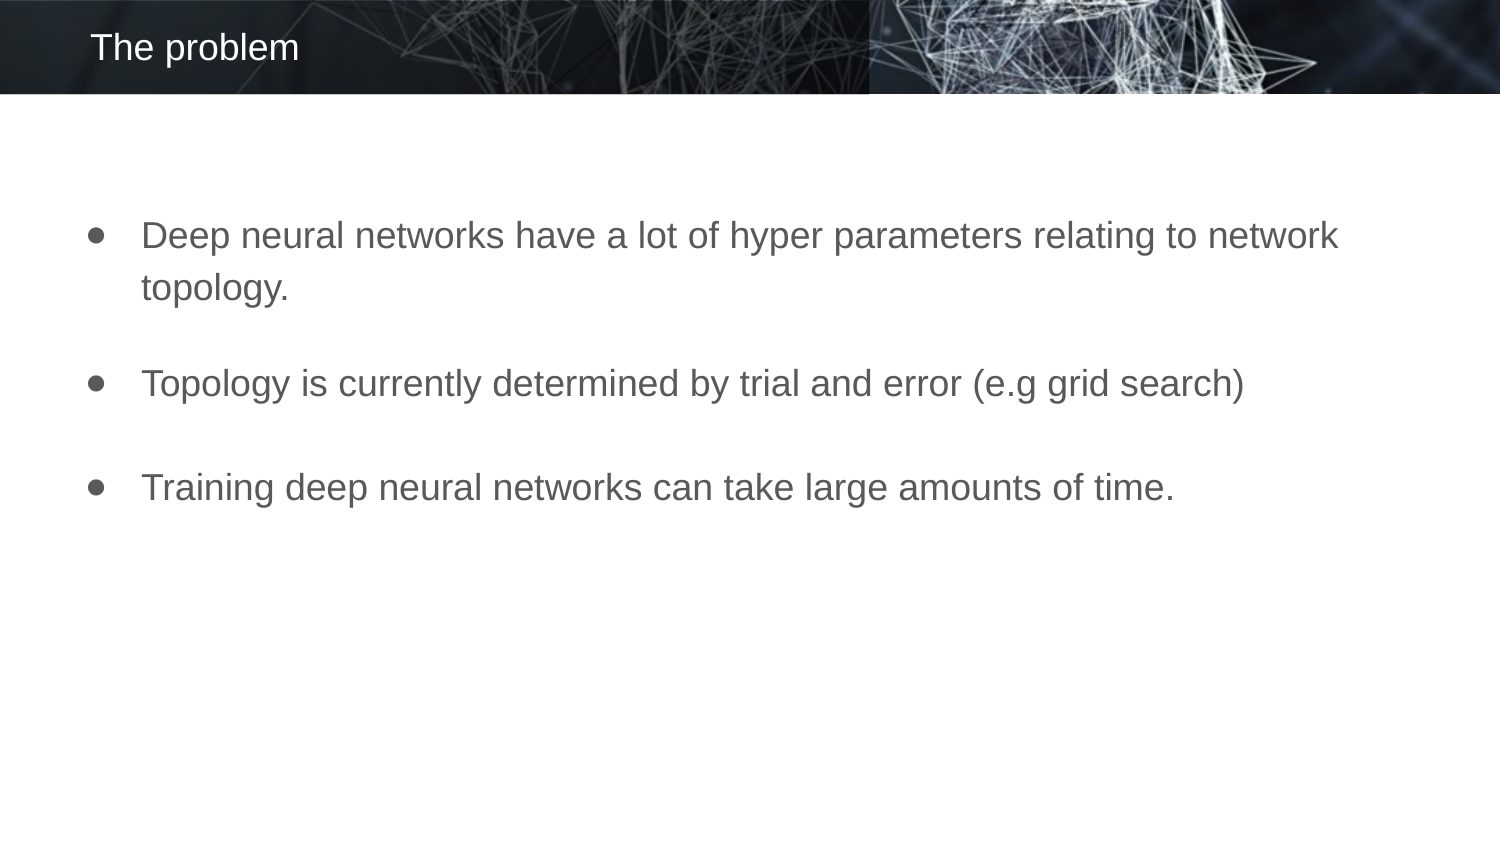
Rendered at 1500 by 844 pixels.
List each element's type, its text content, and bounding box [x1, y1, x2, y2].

list Deep neural networks have a lot of hyper parameters relating to network topology. Topology is currently determined by trial and error (e.g grid search) Training deep neural networks can take large amounts of time. [51, 189, 1449, 750]
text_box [0, 0, 1500, 95]
